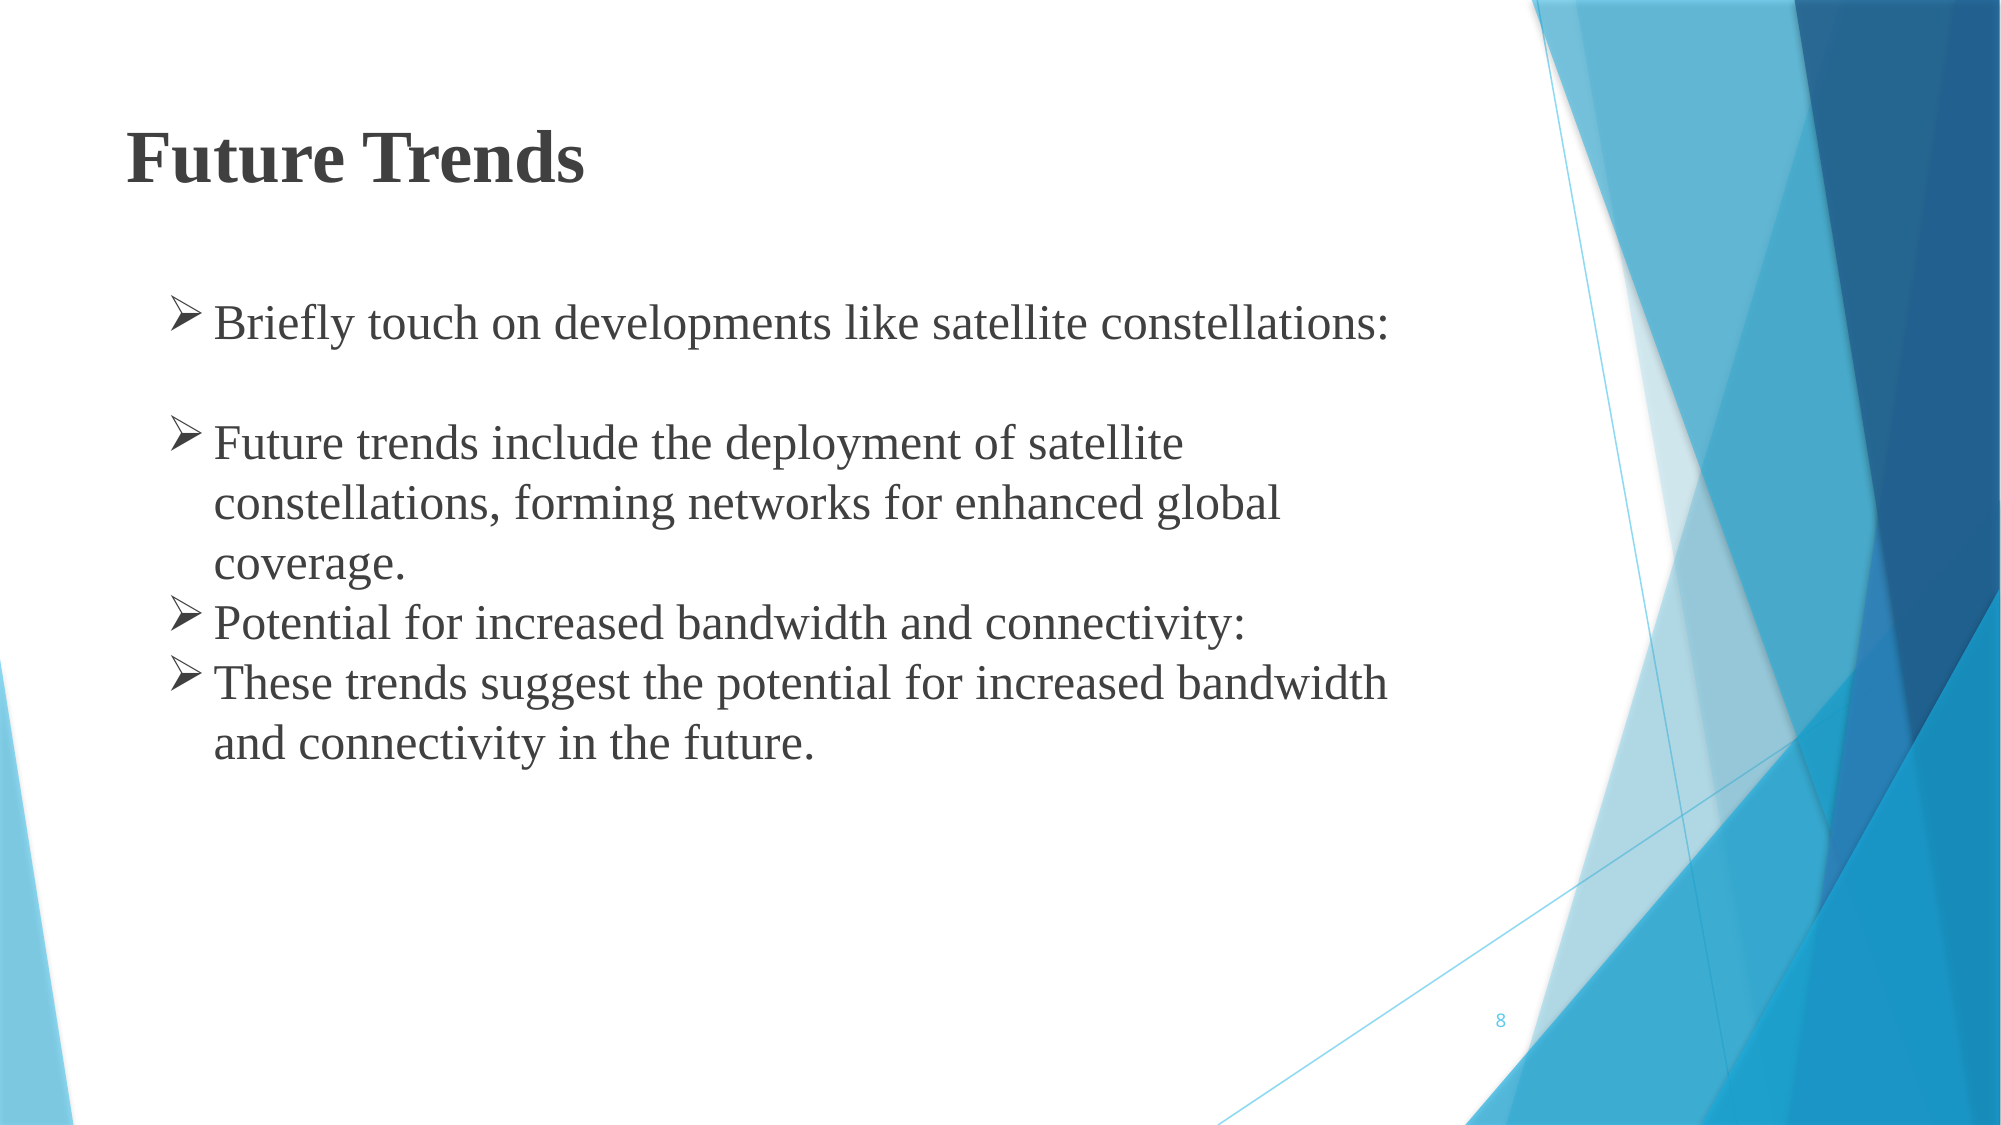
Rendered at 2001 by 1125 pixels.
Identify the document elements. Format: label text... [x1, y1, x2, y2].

text_box Briefly touch on developments like satellite constellations: Future trends include the deployment of satellite constellations, forming networks for enhanced global coverage. Potential for increased bandwidth and connectivity: These trends suggest the potential for increased bandwidth and connectivity in the future. [151, 282, 1414, 837]
slide_number 8 [1409, 991, 1522, 1051]
title Future Trends [111, 99, 1522, 317]
